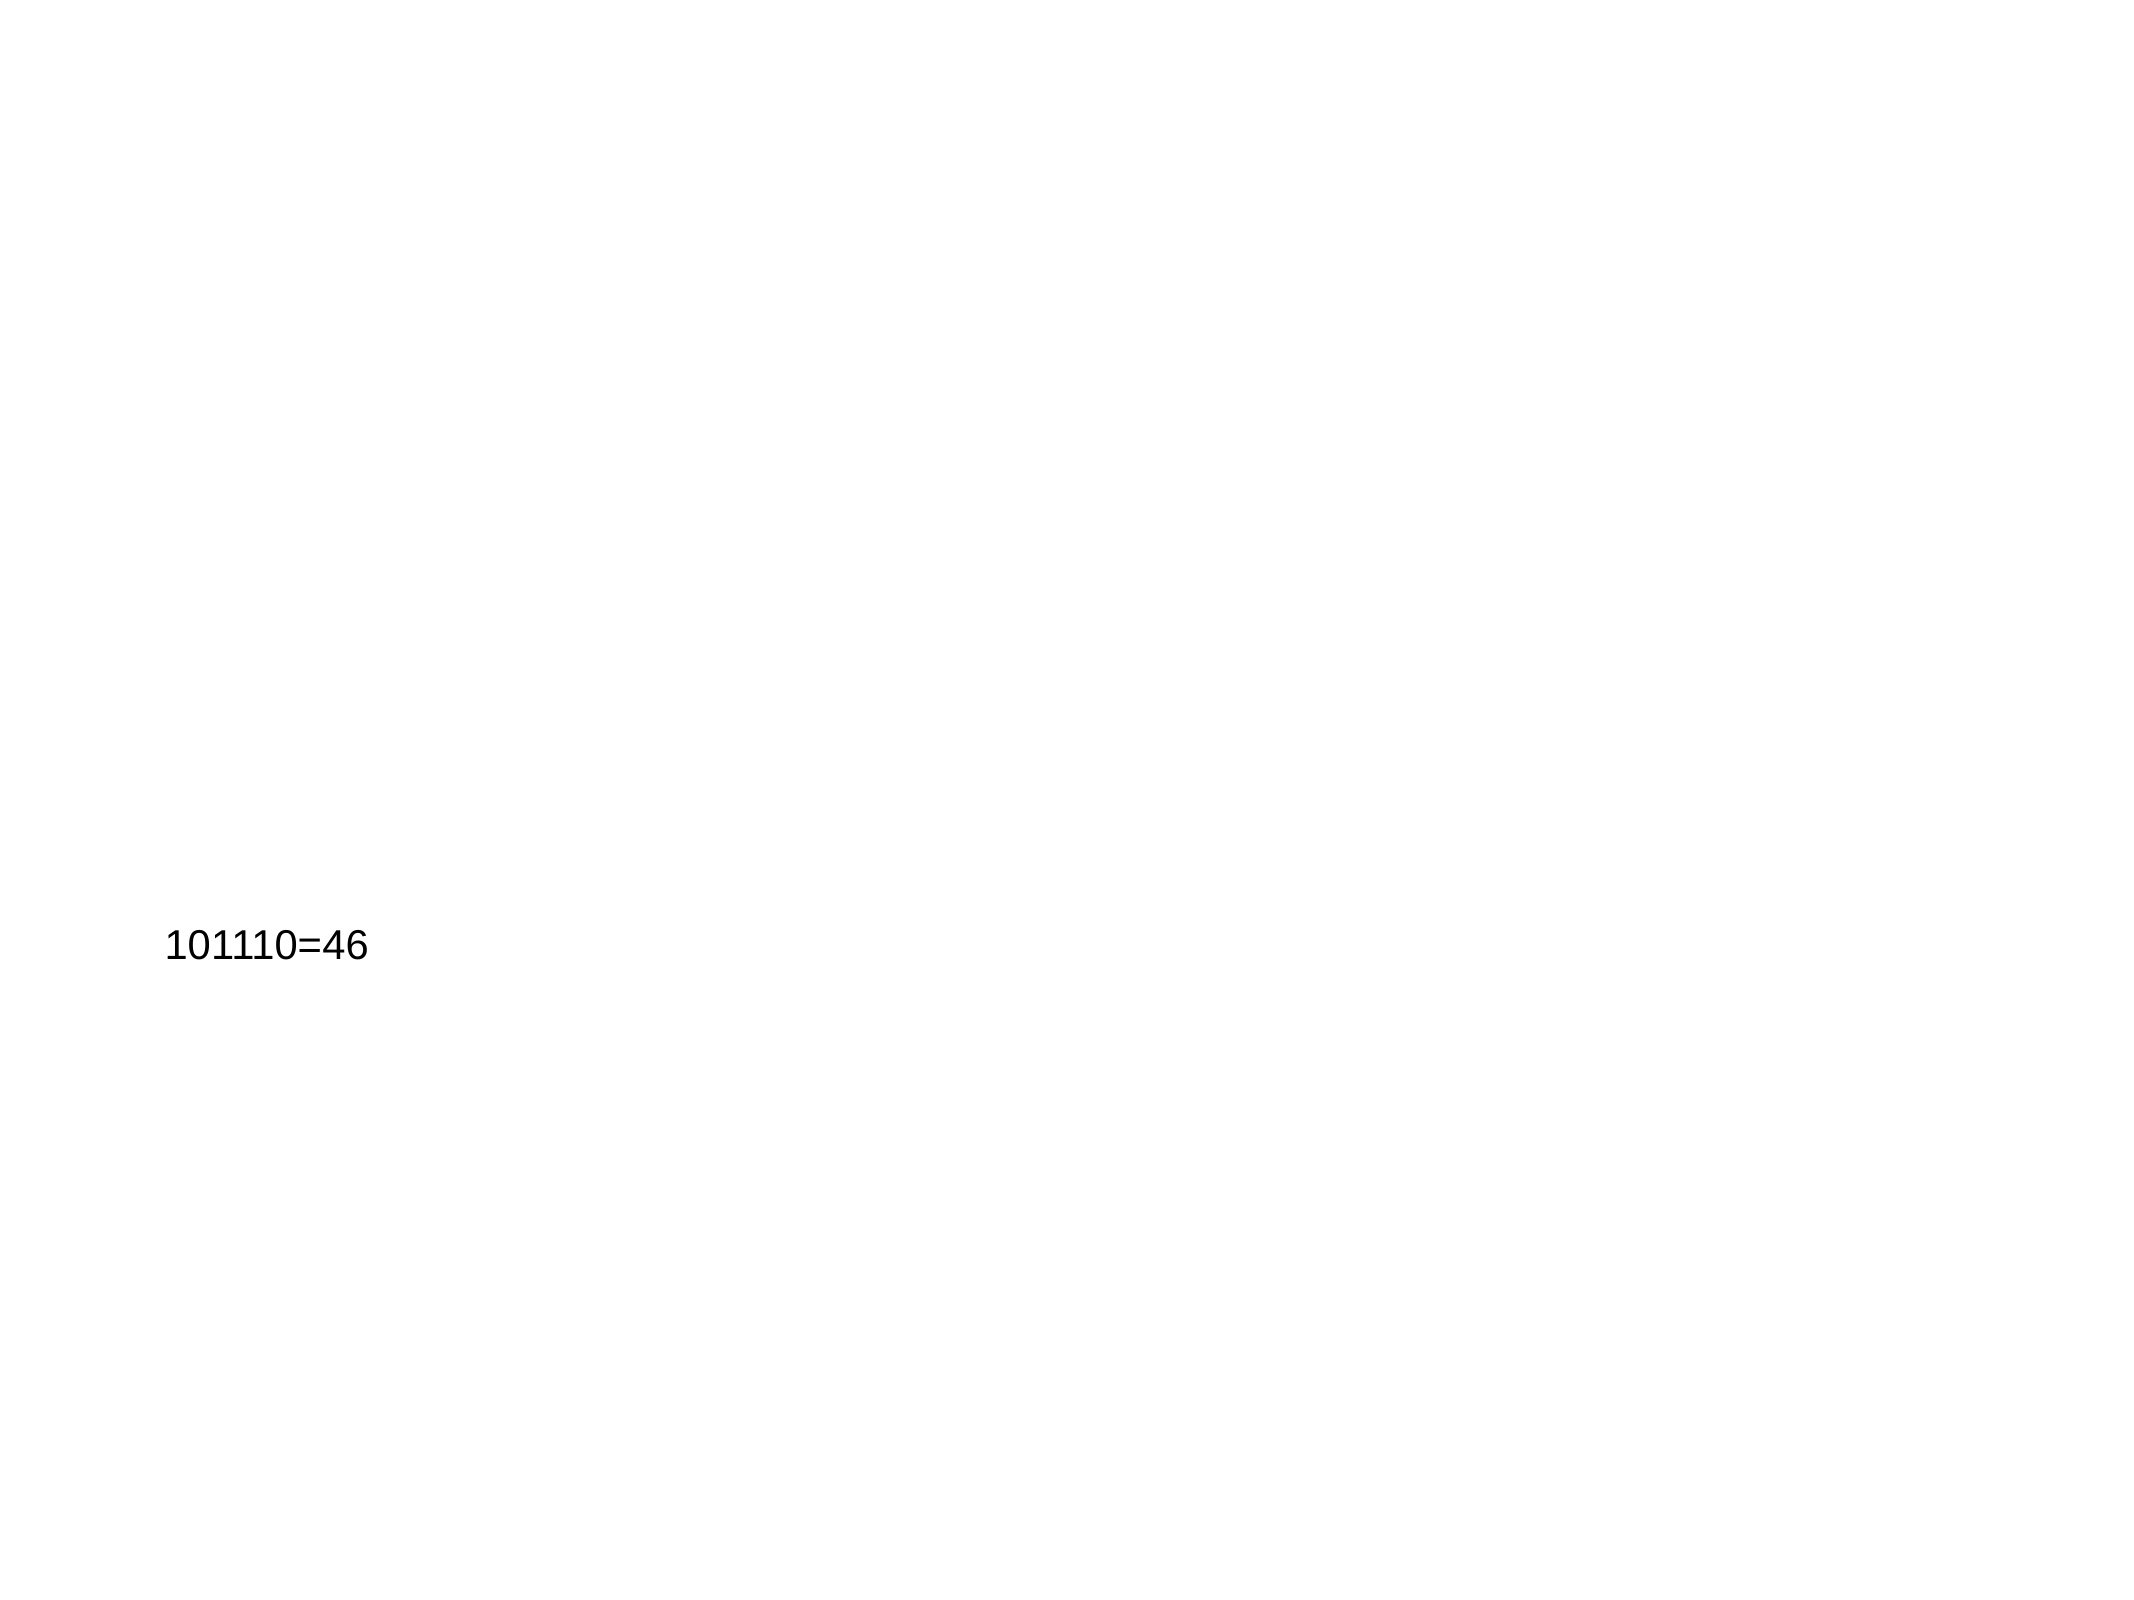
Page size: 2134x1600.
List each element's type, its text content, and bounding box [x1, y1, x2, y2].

list 101110=46 [155, 426, 1978, 1459]
